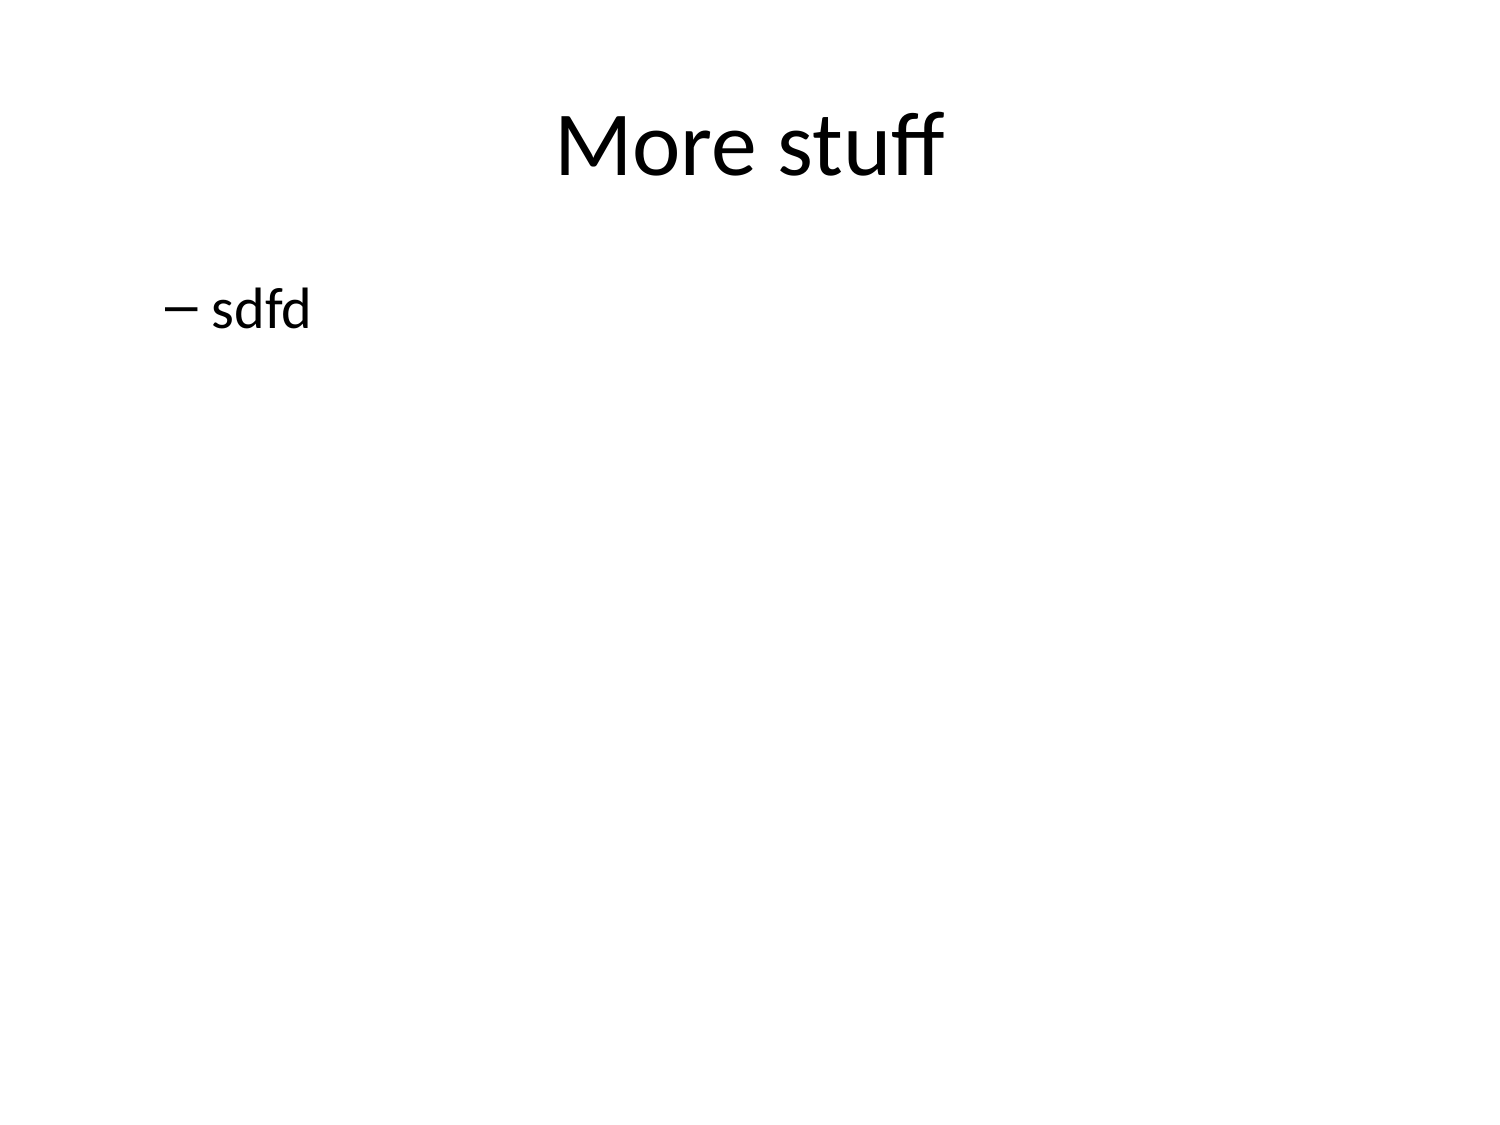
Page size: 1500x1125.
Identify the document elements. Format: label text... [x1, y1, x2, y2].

title More stuff [75, 45, 1425, 233]
list sdfd [75, 262, 1425, 1005]
